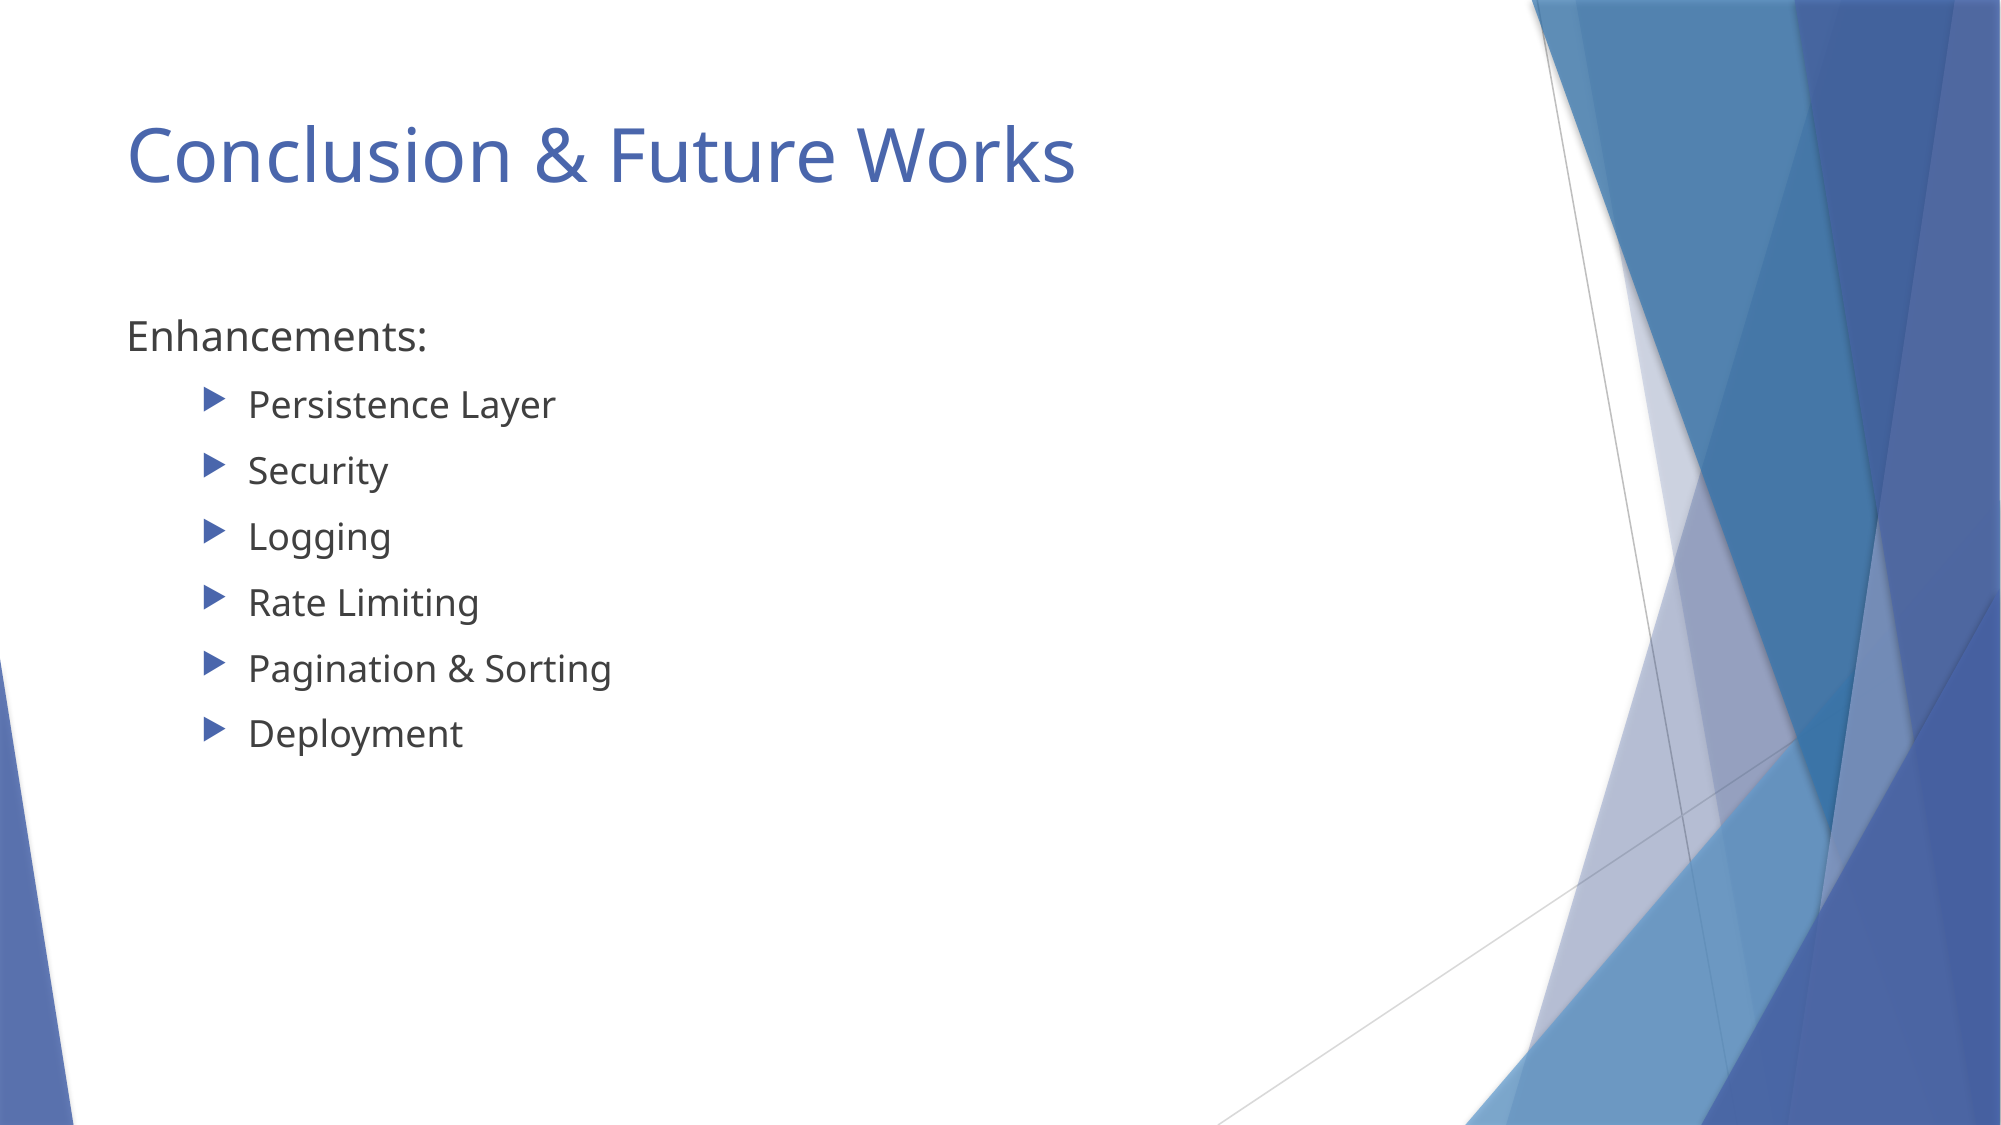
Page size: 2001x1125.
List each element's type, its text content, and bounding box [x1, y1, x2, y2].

title Conclusion & Future Works [111, 99, 1522, 302]
list Enhancements: Persistence Layer Security Logging Rate Limiting Pagination & Sorting Deployment [111, 302, 1522, 940]
text_box [87, 244, 1498, 881]
